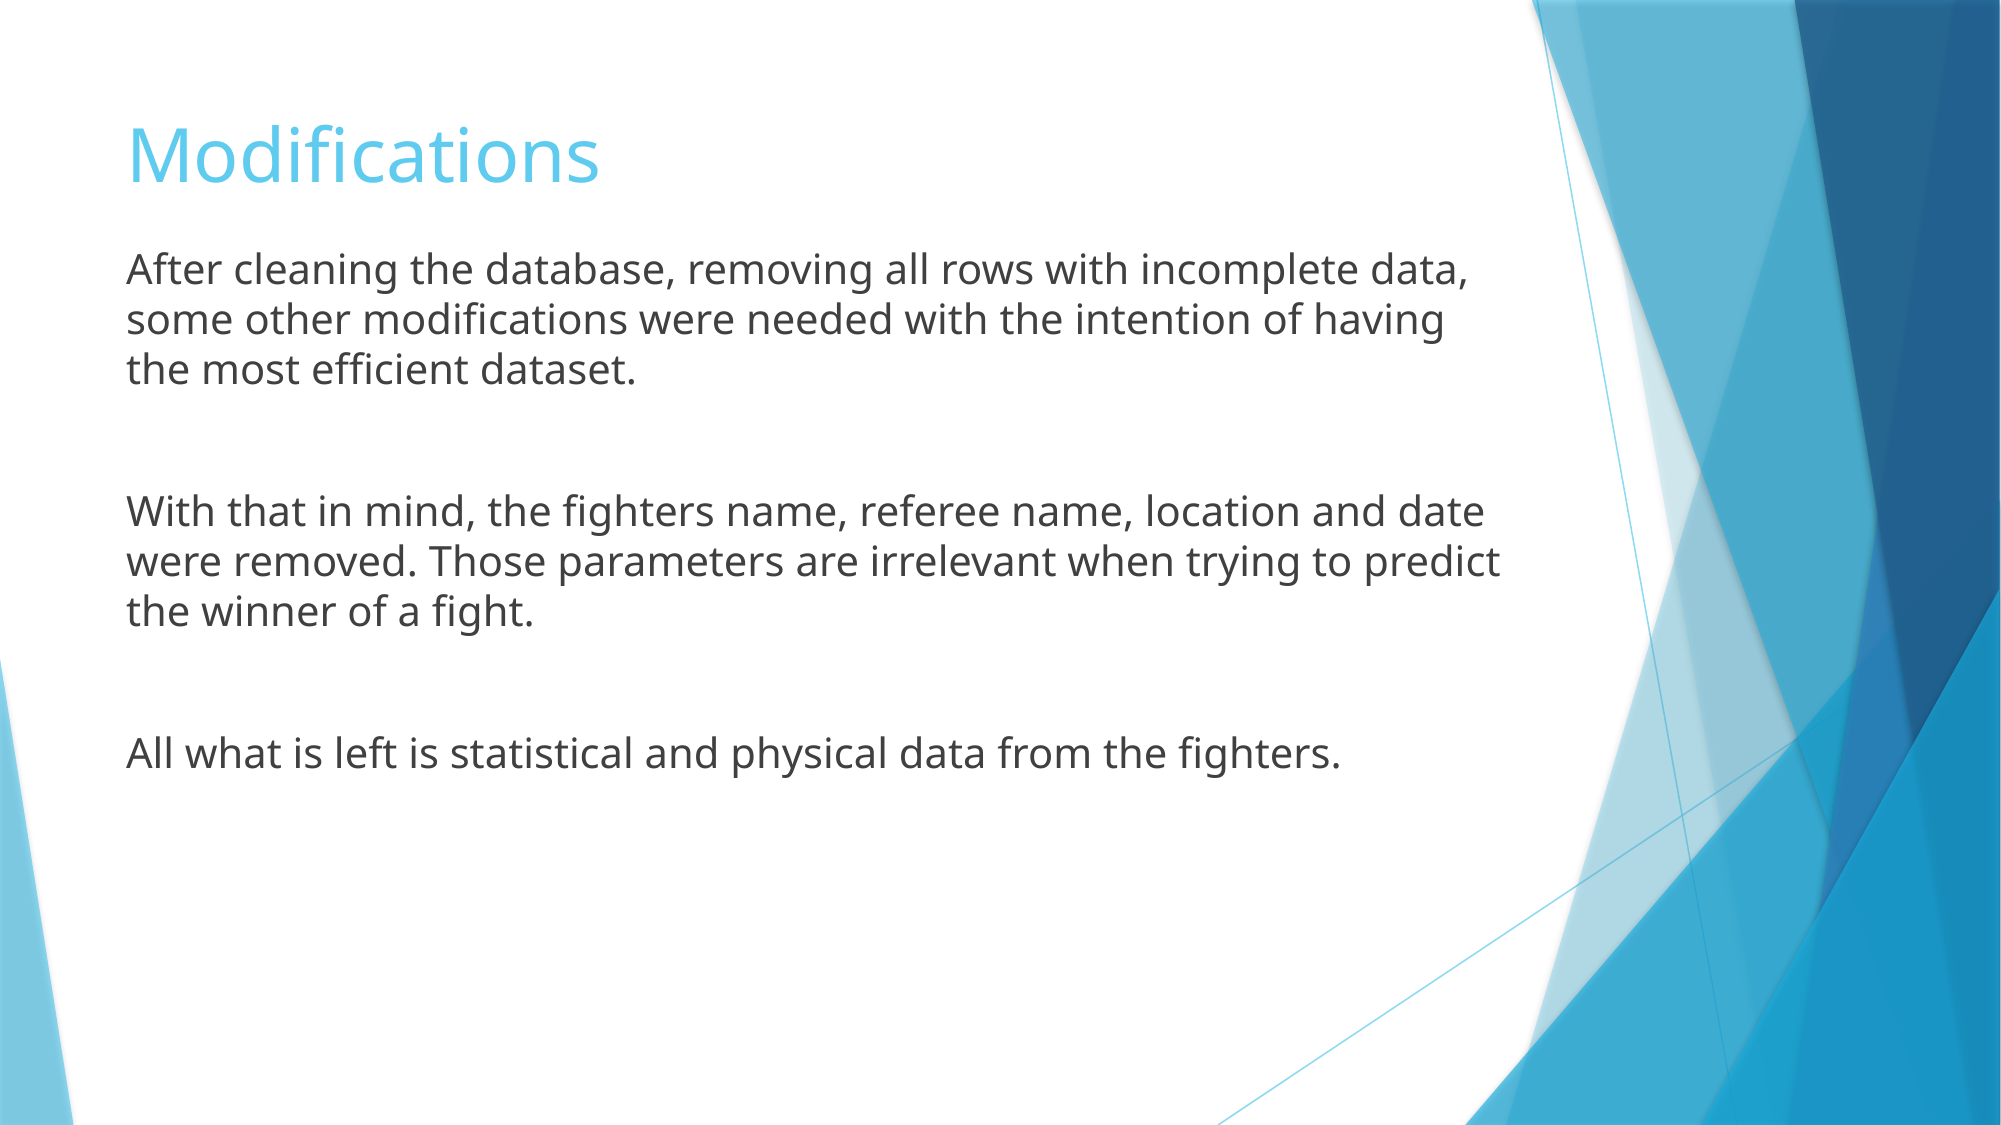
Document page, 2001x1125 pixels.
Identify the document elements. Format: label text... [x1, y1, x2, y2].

list After cleaning the database, removing all rows with incomplete data, some other modifications were needed with the intention of having the most efficient dataset. With that in mind, the fighters name, referee name, location and date were removed. Those parameters are irrelevant when trying to predict the winner of a fight. All what is left is statistical and physical data from the fighters. [111, 235, 1522, 992]
title Modifications [111, 99, 1522, 215]
